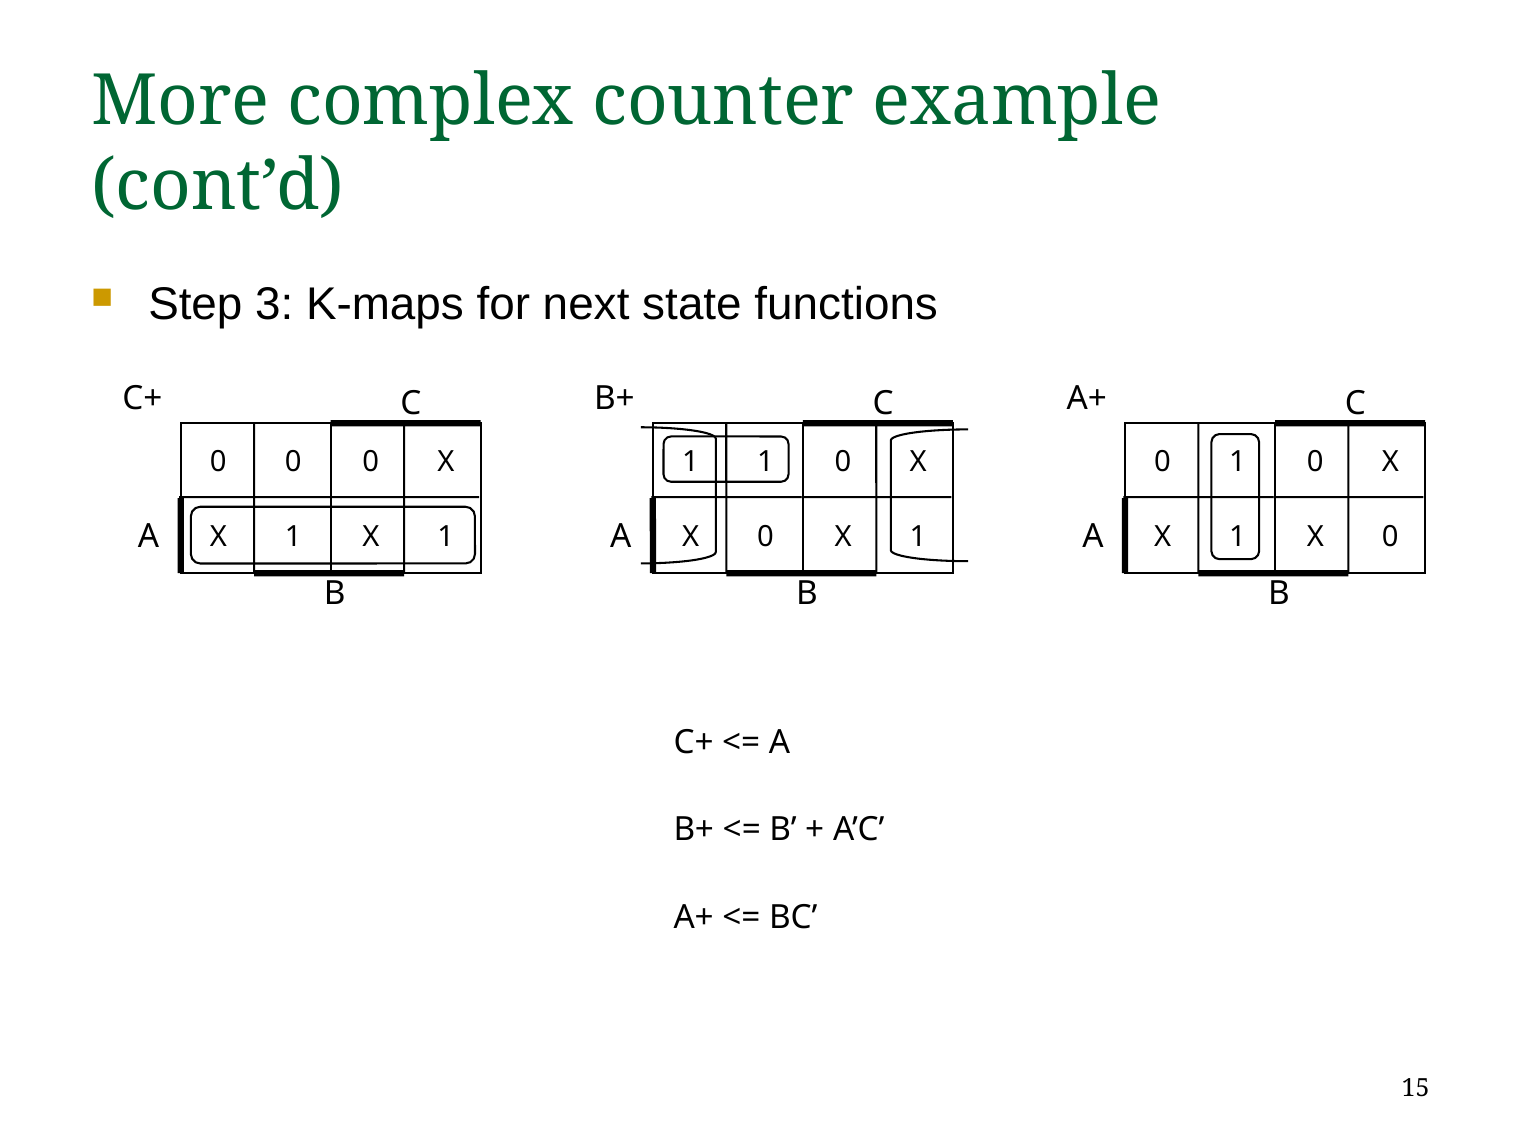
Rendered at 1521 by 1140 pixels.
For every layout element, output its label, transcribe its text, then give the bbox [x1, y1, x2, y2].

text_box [577, 368, 968, 628]
list Step 3: K-maps for next state functions [75, 265, 1446, 1019]
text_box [105, 368, 496, 628]
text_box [1049, 368, 1440, 628]
slide_number 15 [1089, 1037, 1445, 1114]
title More complex counter example (cont’d) [75, 45, 1446, 236]
